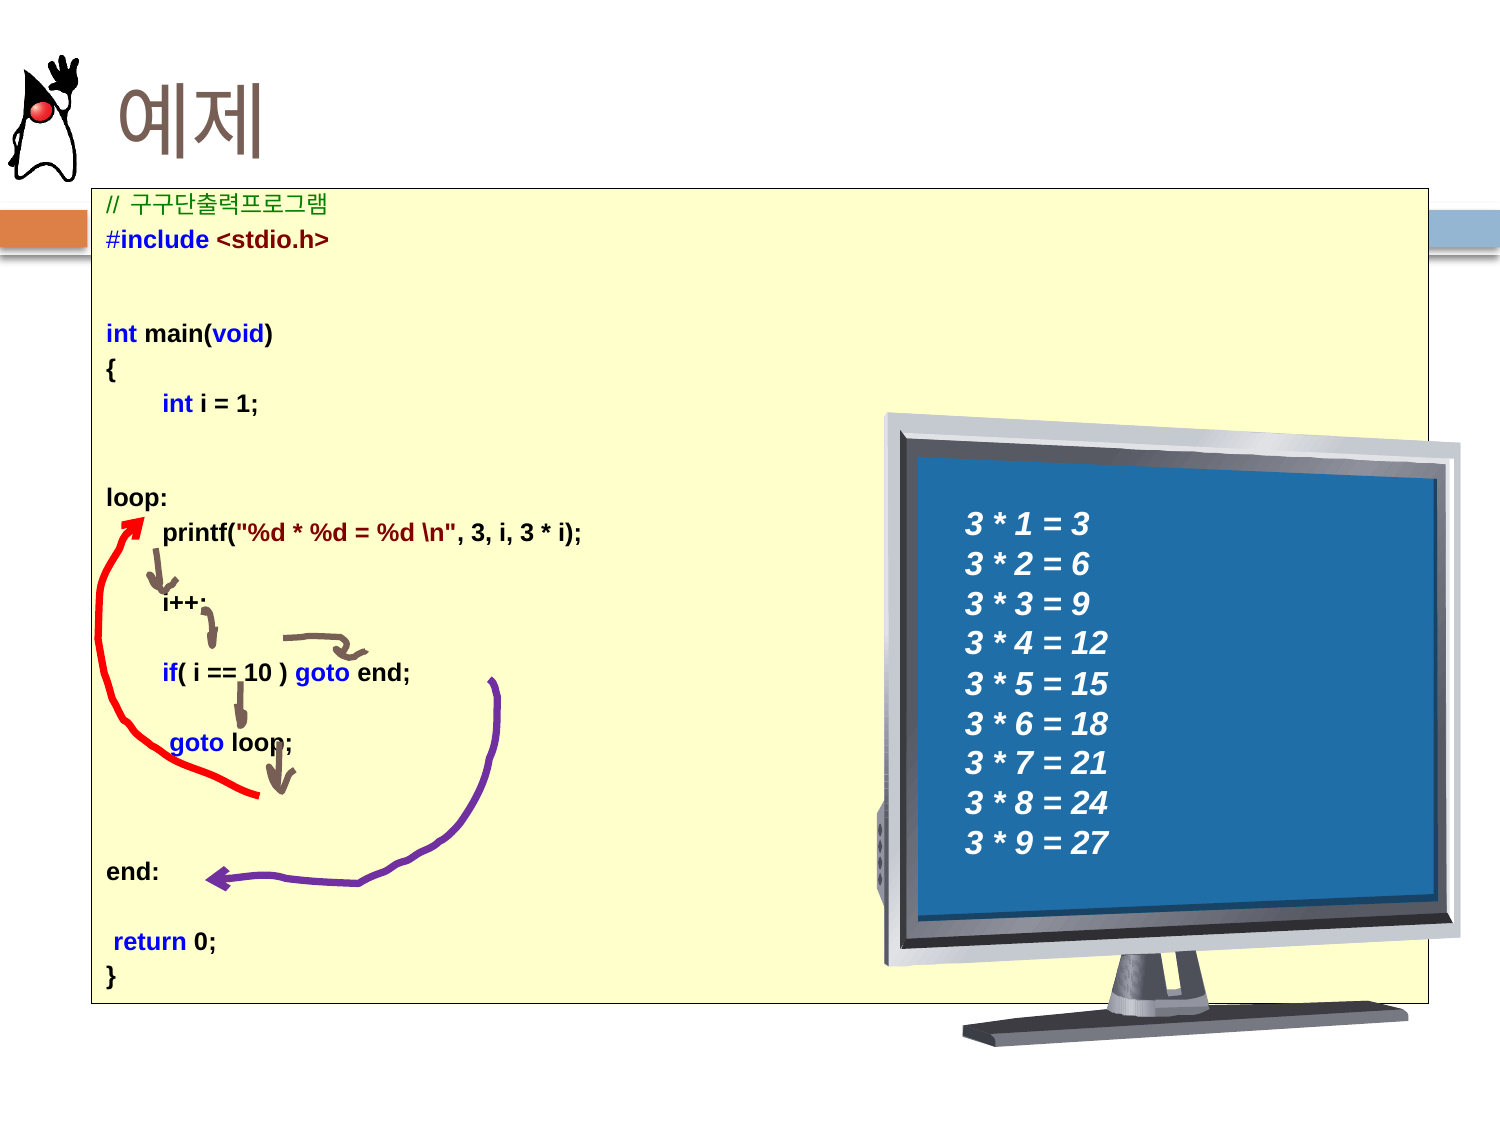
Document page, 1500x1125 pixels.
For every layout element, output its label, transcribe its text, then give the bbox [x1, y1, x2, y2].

text_box [268, 741, 295, 792]
text_box [204, 679, 498, 887]
text_box [203, 609, 215, 647]
text_box [236, 681, 245, 726]
text_box [97, 516, 260, 797]
title 예제 [100, 37, 1438, 200]
list // 구구단출력프로그램 #include <stdio.h> int main(void) { int i = 1; loop: printf("%d * %d = %d \n", 3, i, 3 * i); i++; if( i == 10 ) goto end; goto loop; end: return 0; } [91, 188, 1429, 1004]
text_box [149, 548, 178, 592]
picture [8, 55, 79, 182]
text_box [283, 635, 366, 658]
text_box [874, 409, 1463, 1051]
